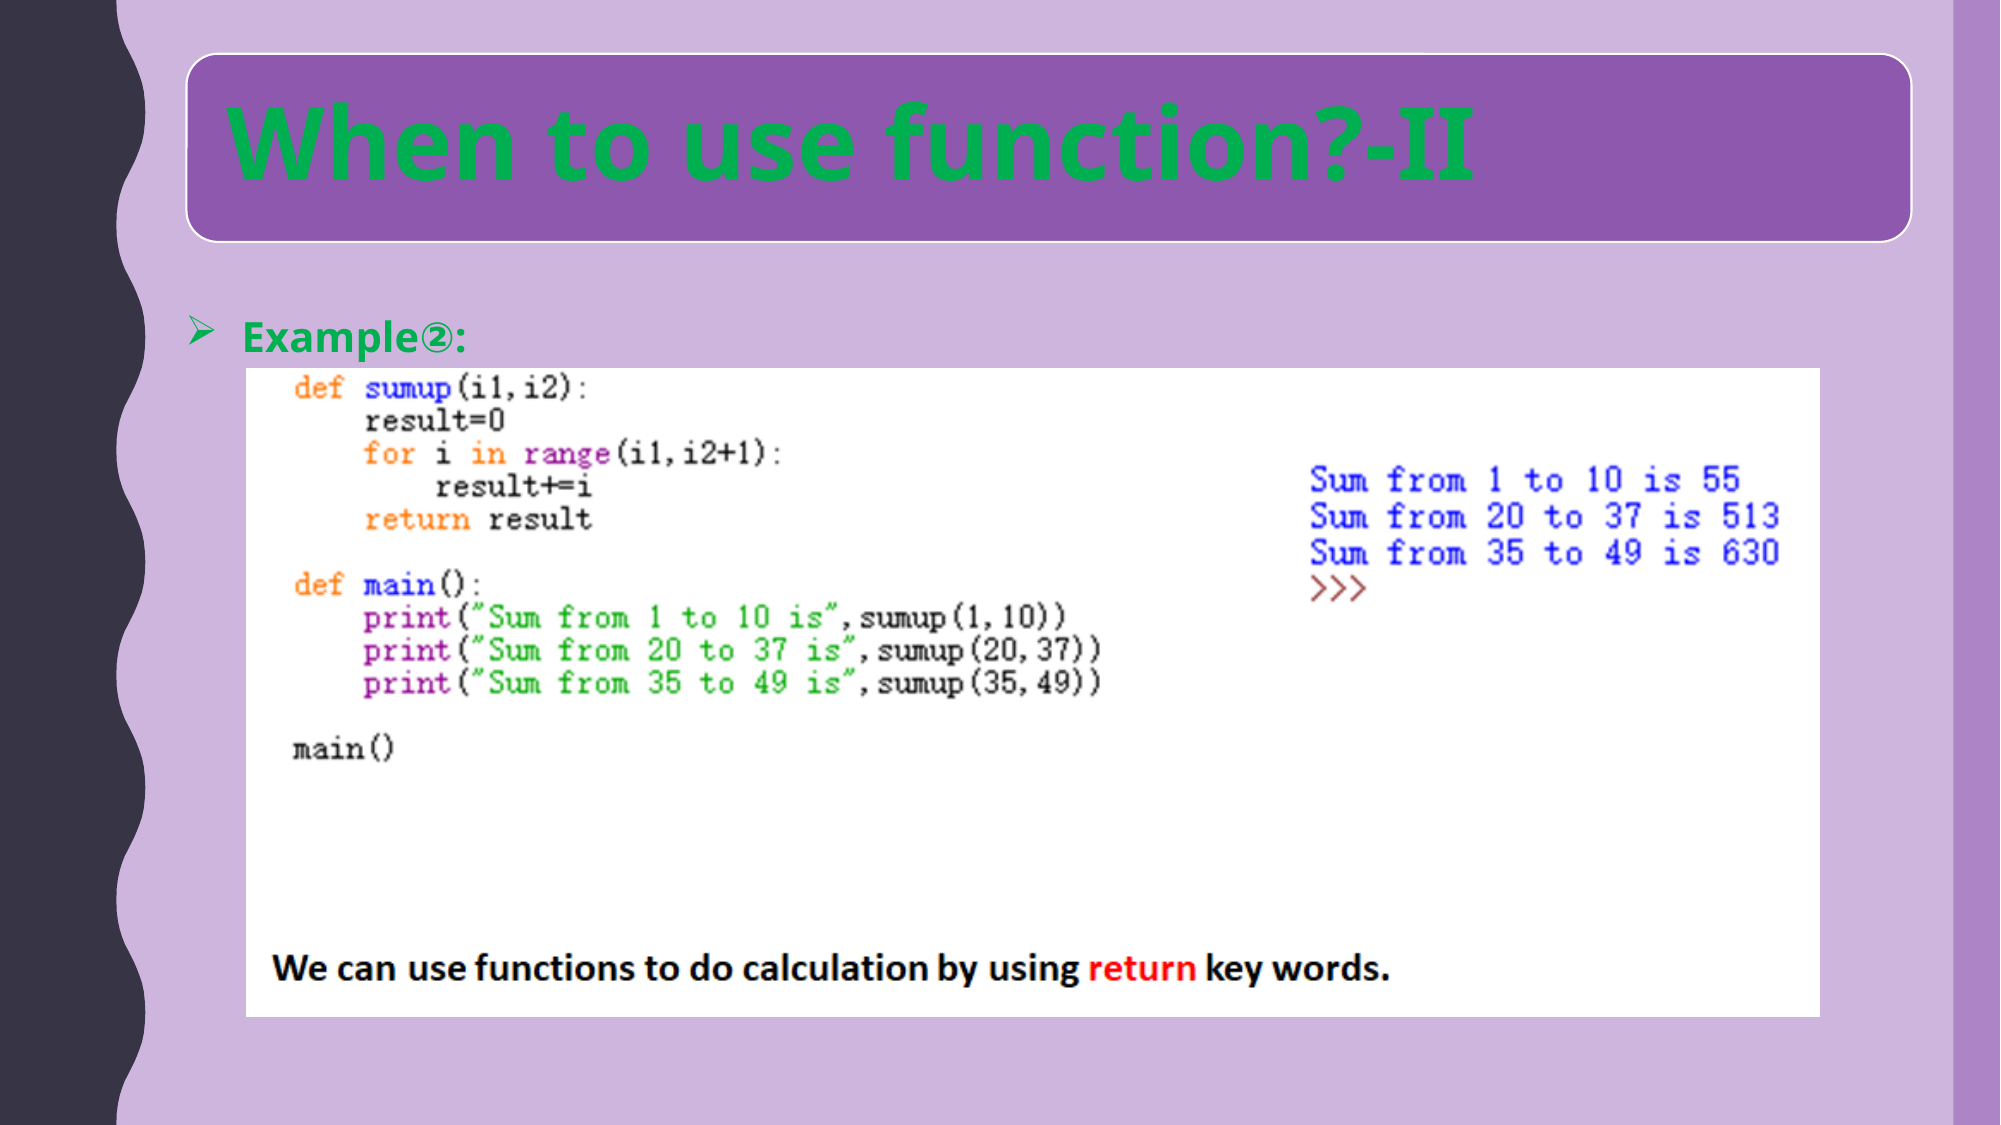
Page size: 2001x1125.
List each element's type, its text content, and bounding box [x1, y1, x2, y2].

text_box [0, 21, 1999, 294]
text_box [186, 54, 1913, 243]
text_box Example②: [170, 303, 868, 368]
picture [246, 368, 1818, 1018]
